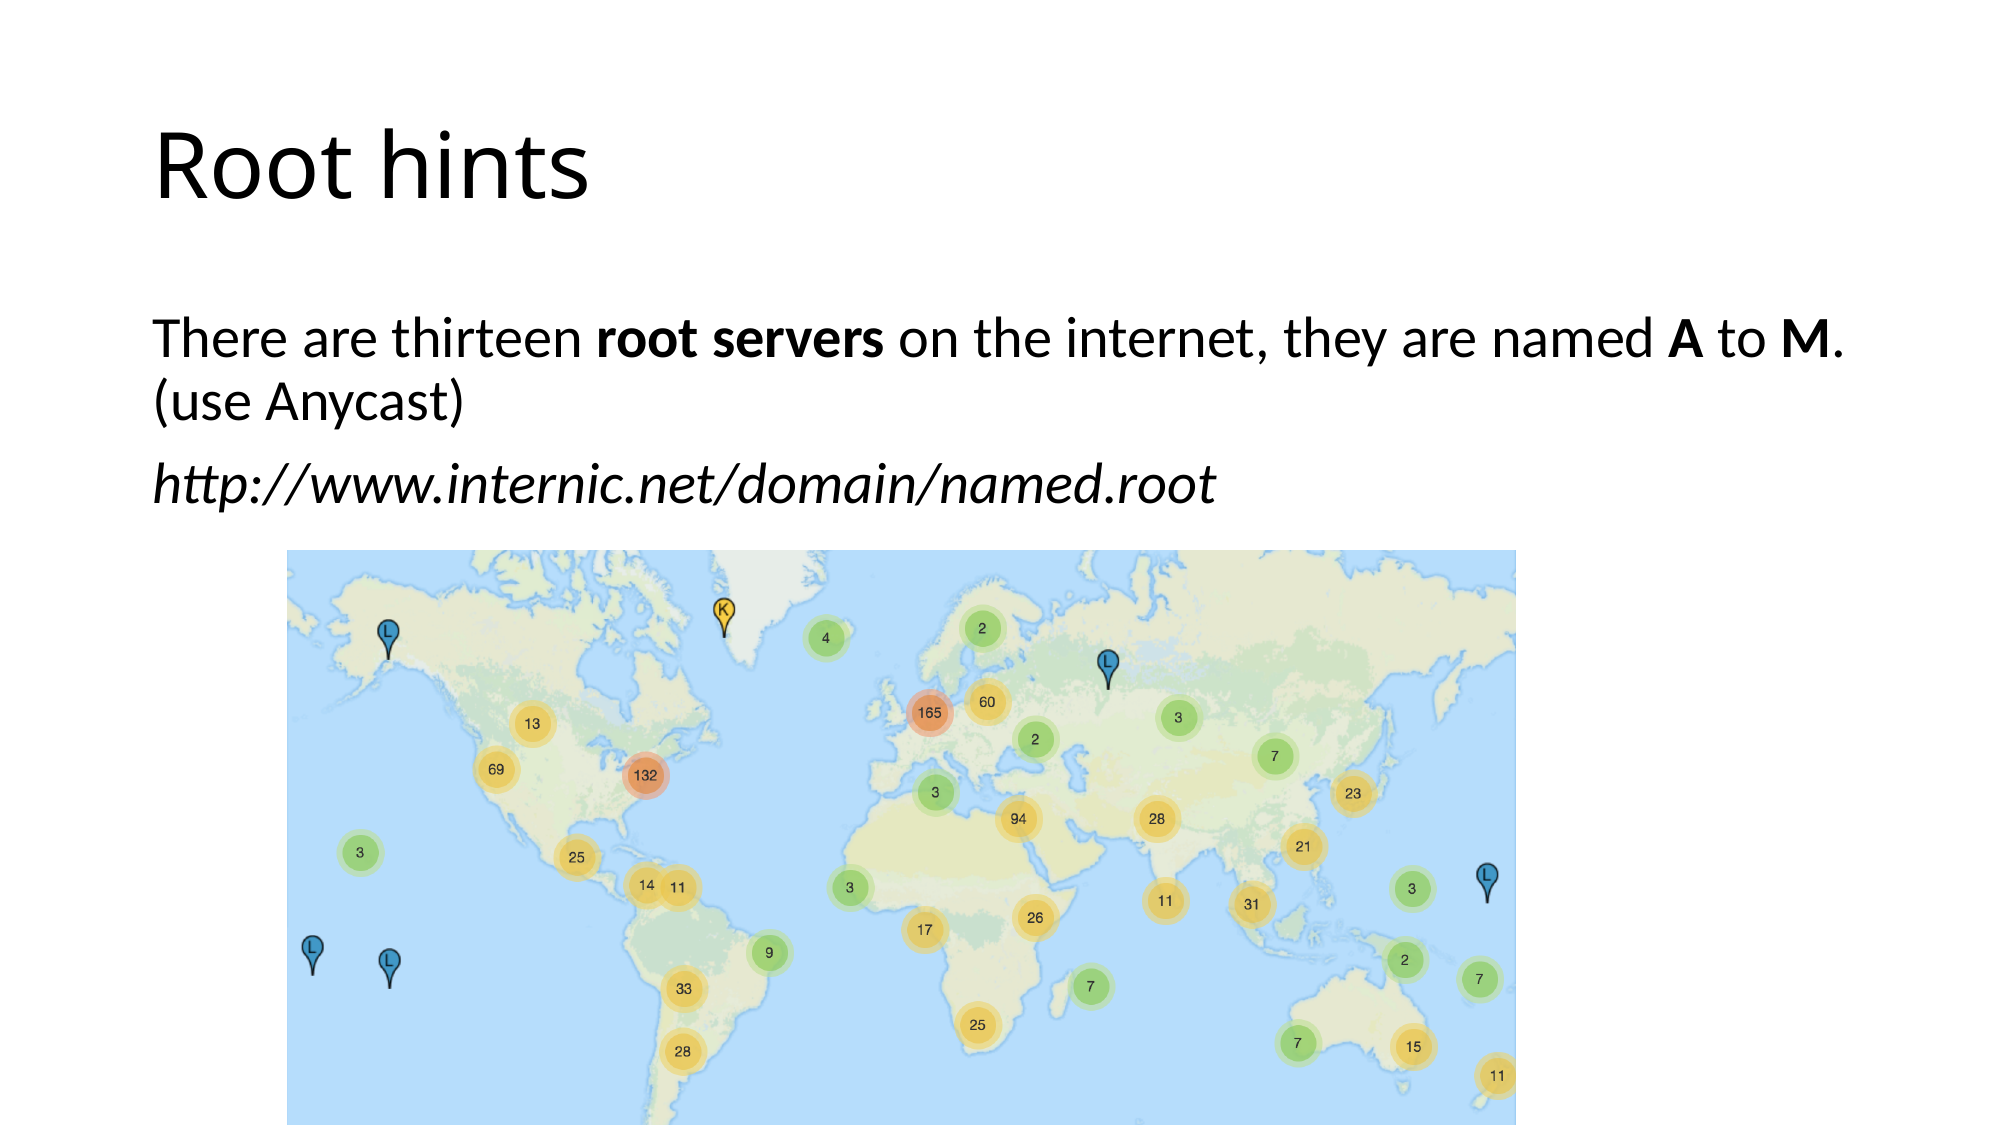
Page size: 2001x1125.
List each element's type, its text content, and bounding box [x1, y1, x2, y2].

picture [287, 550, 1516, 1125]
title Root hints [137, 59, 1863, 278]
list There are thirteen root servers on the internet, they are named A to M. (use Anycast) http://www.internic.net/domain/named.root [137, 299, 1863, 1014]
